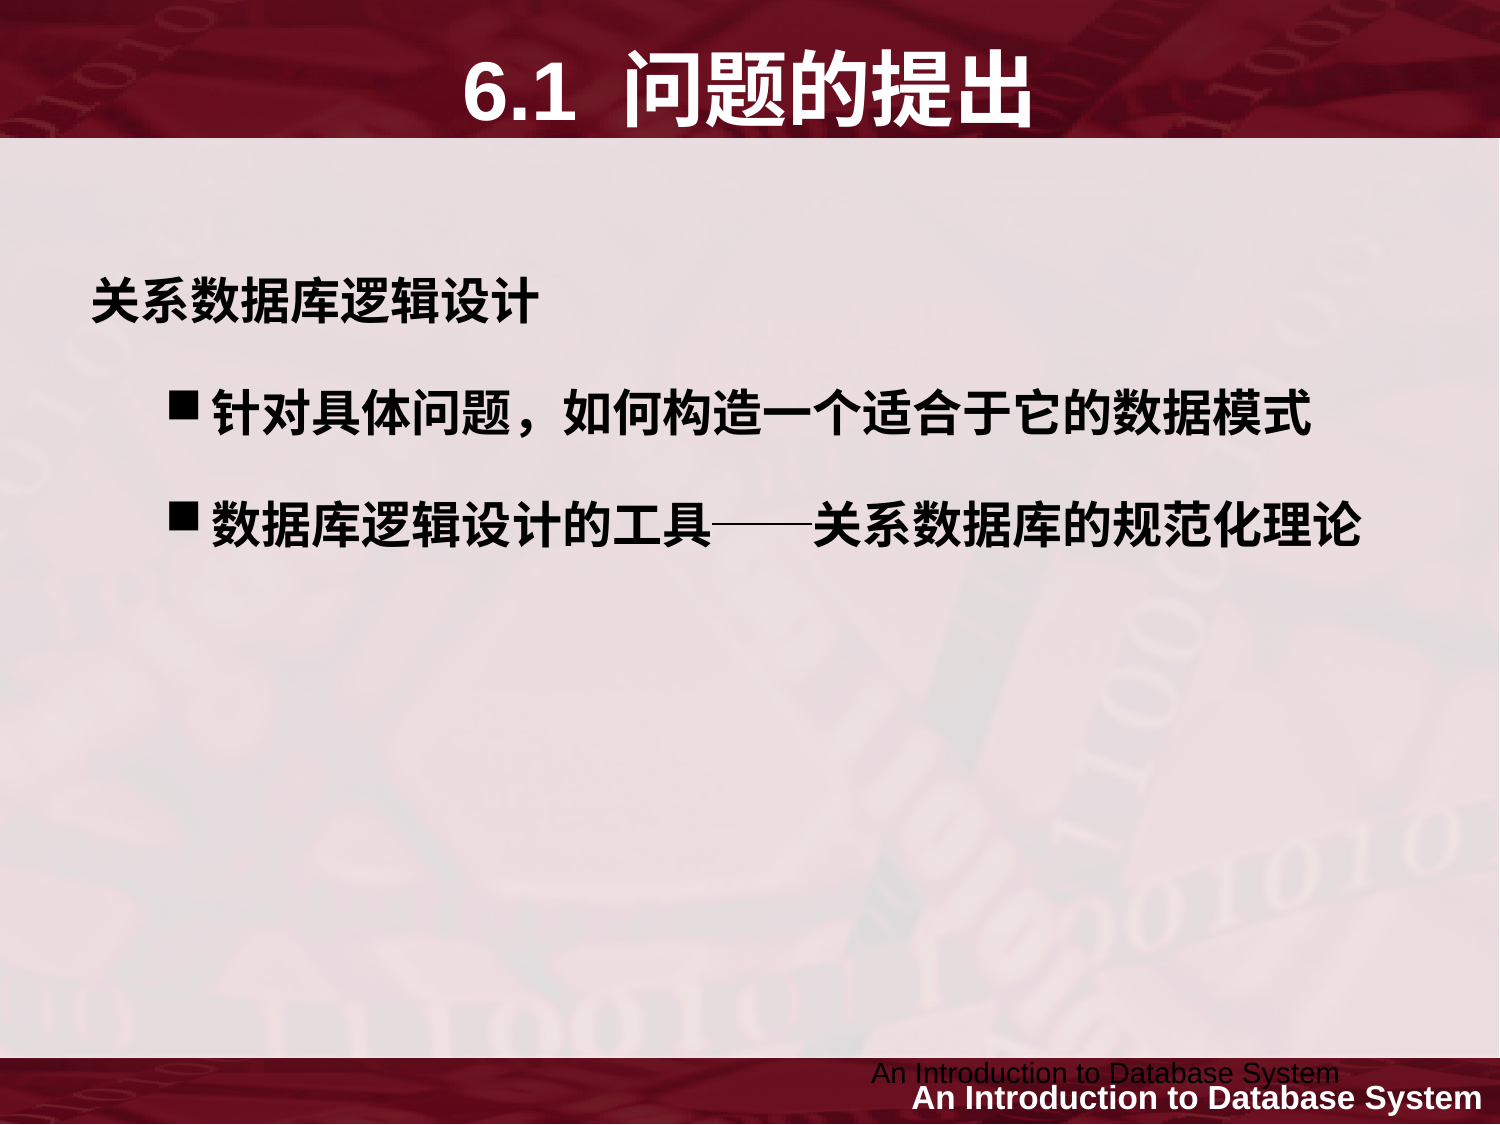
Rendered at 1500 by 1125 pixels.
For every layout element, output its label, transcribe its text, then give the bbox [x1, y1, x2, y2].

list 关系数据库逻辑设计 针对具体问题，如何构造一个适合于它的数据模式 数据库逻辑设计的工具──关系数据库的规范化理论 [74, 219, 1426, 1017]
picture [0, 0, 1500, 1124]
footer An Introduction to Database System [856, 1046, 1447, 1100]
title 6.1 问题的提出 [74, 0, 1426, 181]
